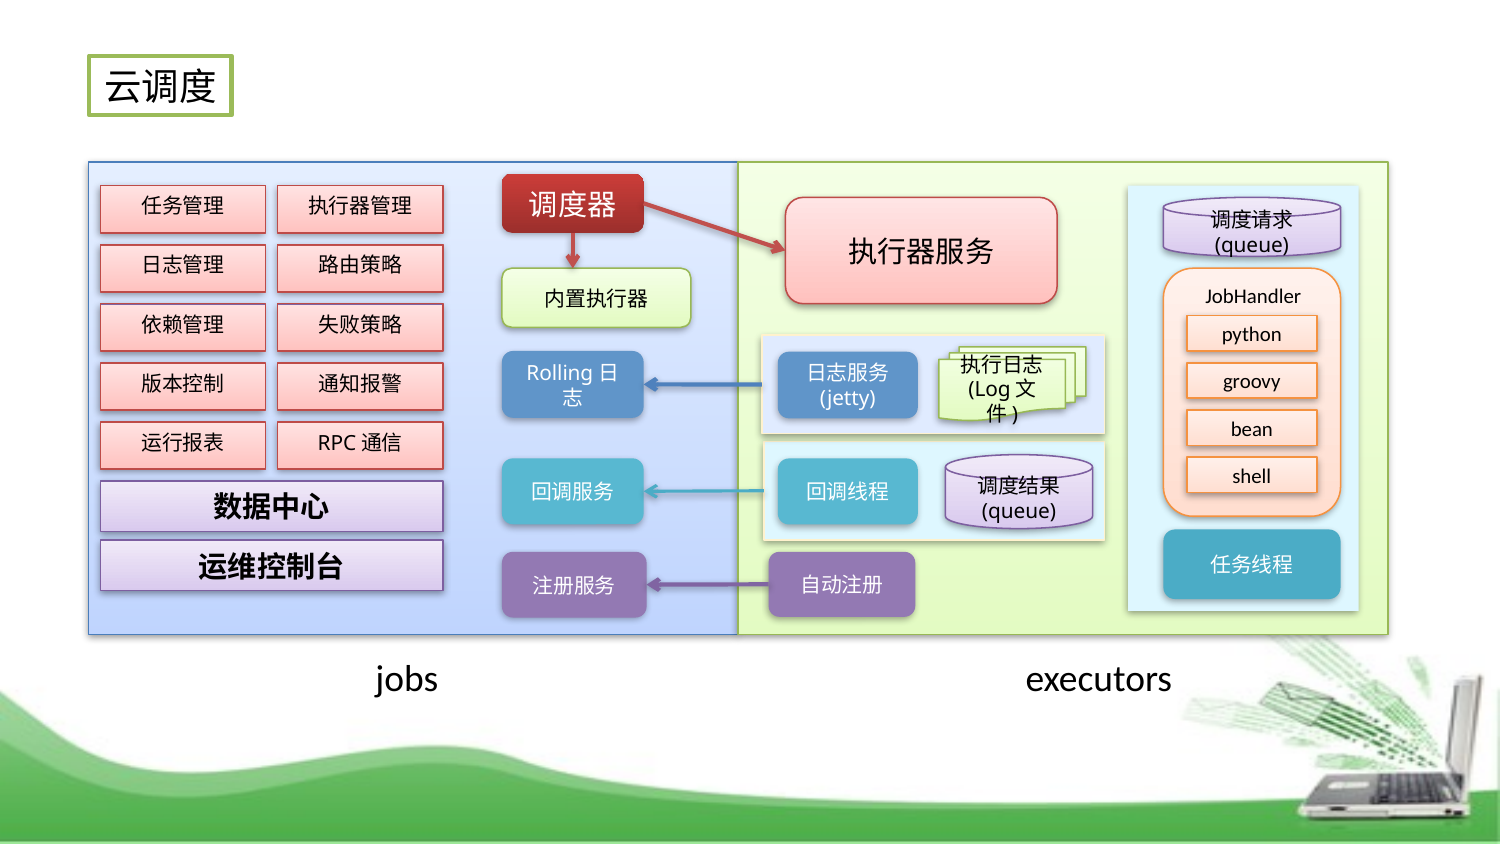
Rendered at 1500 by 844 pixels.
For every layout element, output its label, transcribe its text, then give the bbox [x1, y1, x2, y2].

text_box jobs [360, 646, 454, 706]
picture [0, 0, 1500, 844]
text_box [643, 203, 786, 251]
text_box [88, 161, 1389, 635]
text_box executors [1010, 646, 1188, 706]
text_box 云调度 [87, 54, 234, 117]
